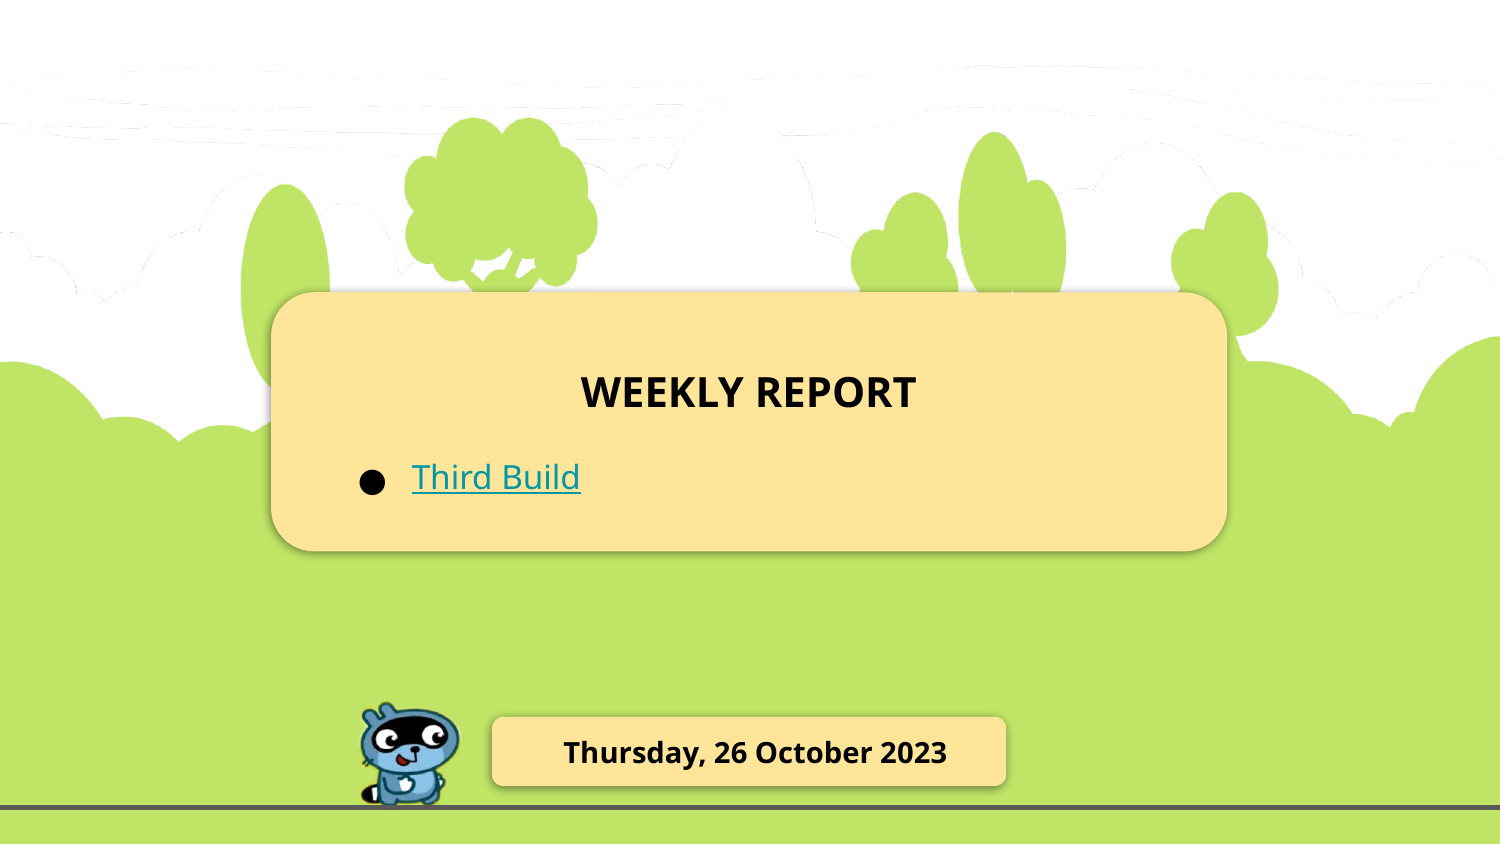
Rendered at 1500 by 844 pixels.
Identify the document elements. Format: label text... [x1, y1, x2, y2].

text_box [271, 292, 1228, 552]
text_box WEEKLY REPORT Third Build [321, 351, 1177, 517]
text_box Thursday, 26 October 2023 [502, 718, 1008, 785]
picture [0, 809, 1500, 844]
text_box [491, 716, 1000, 787]
picture [0, 0, 1500, 807]
